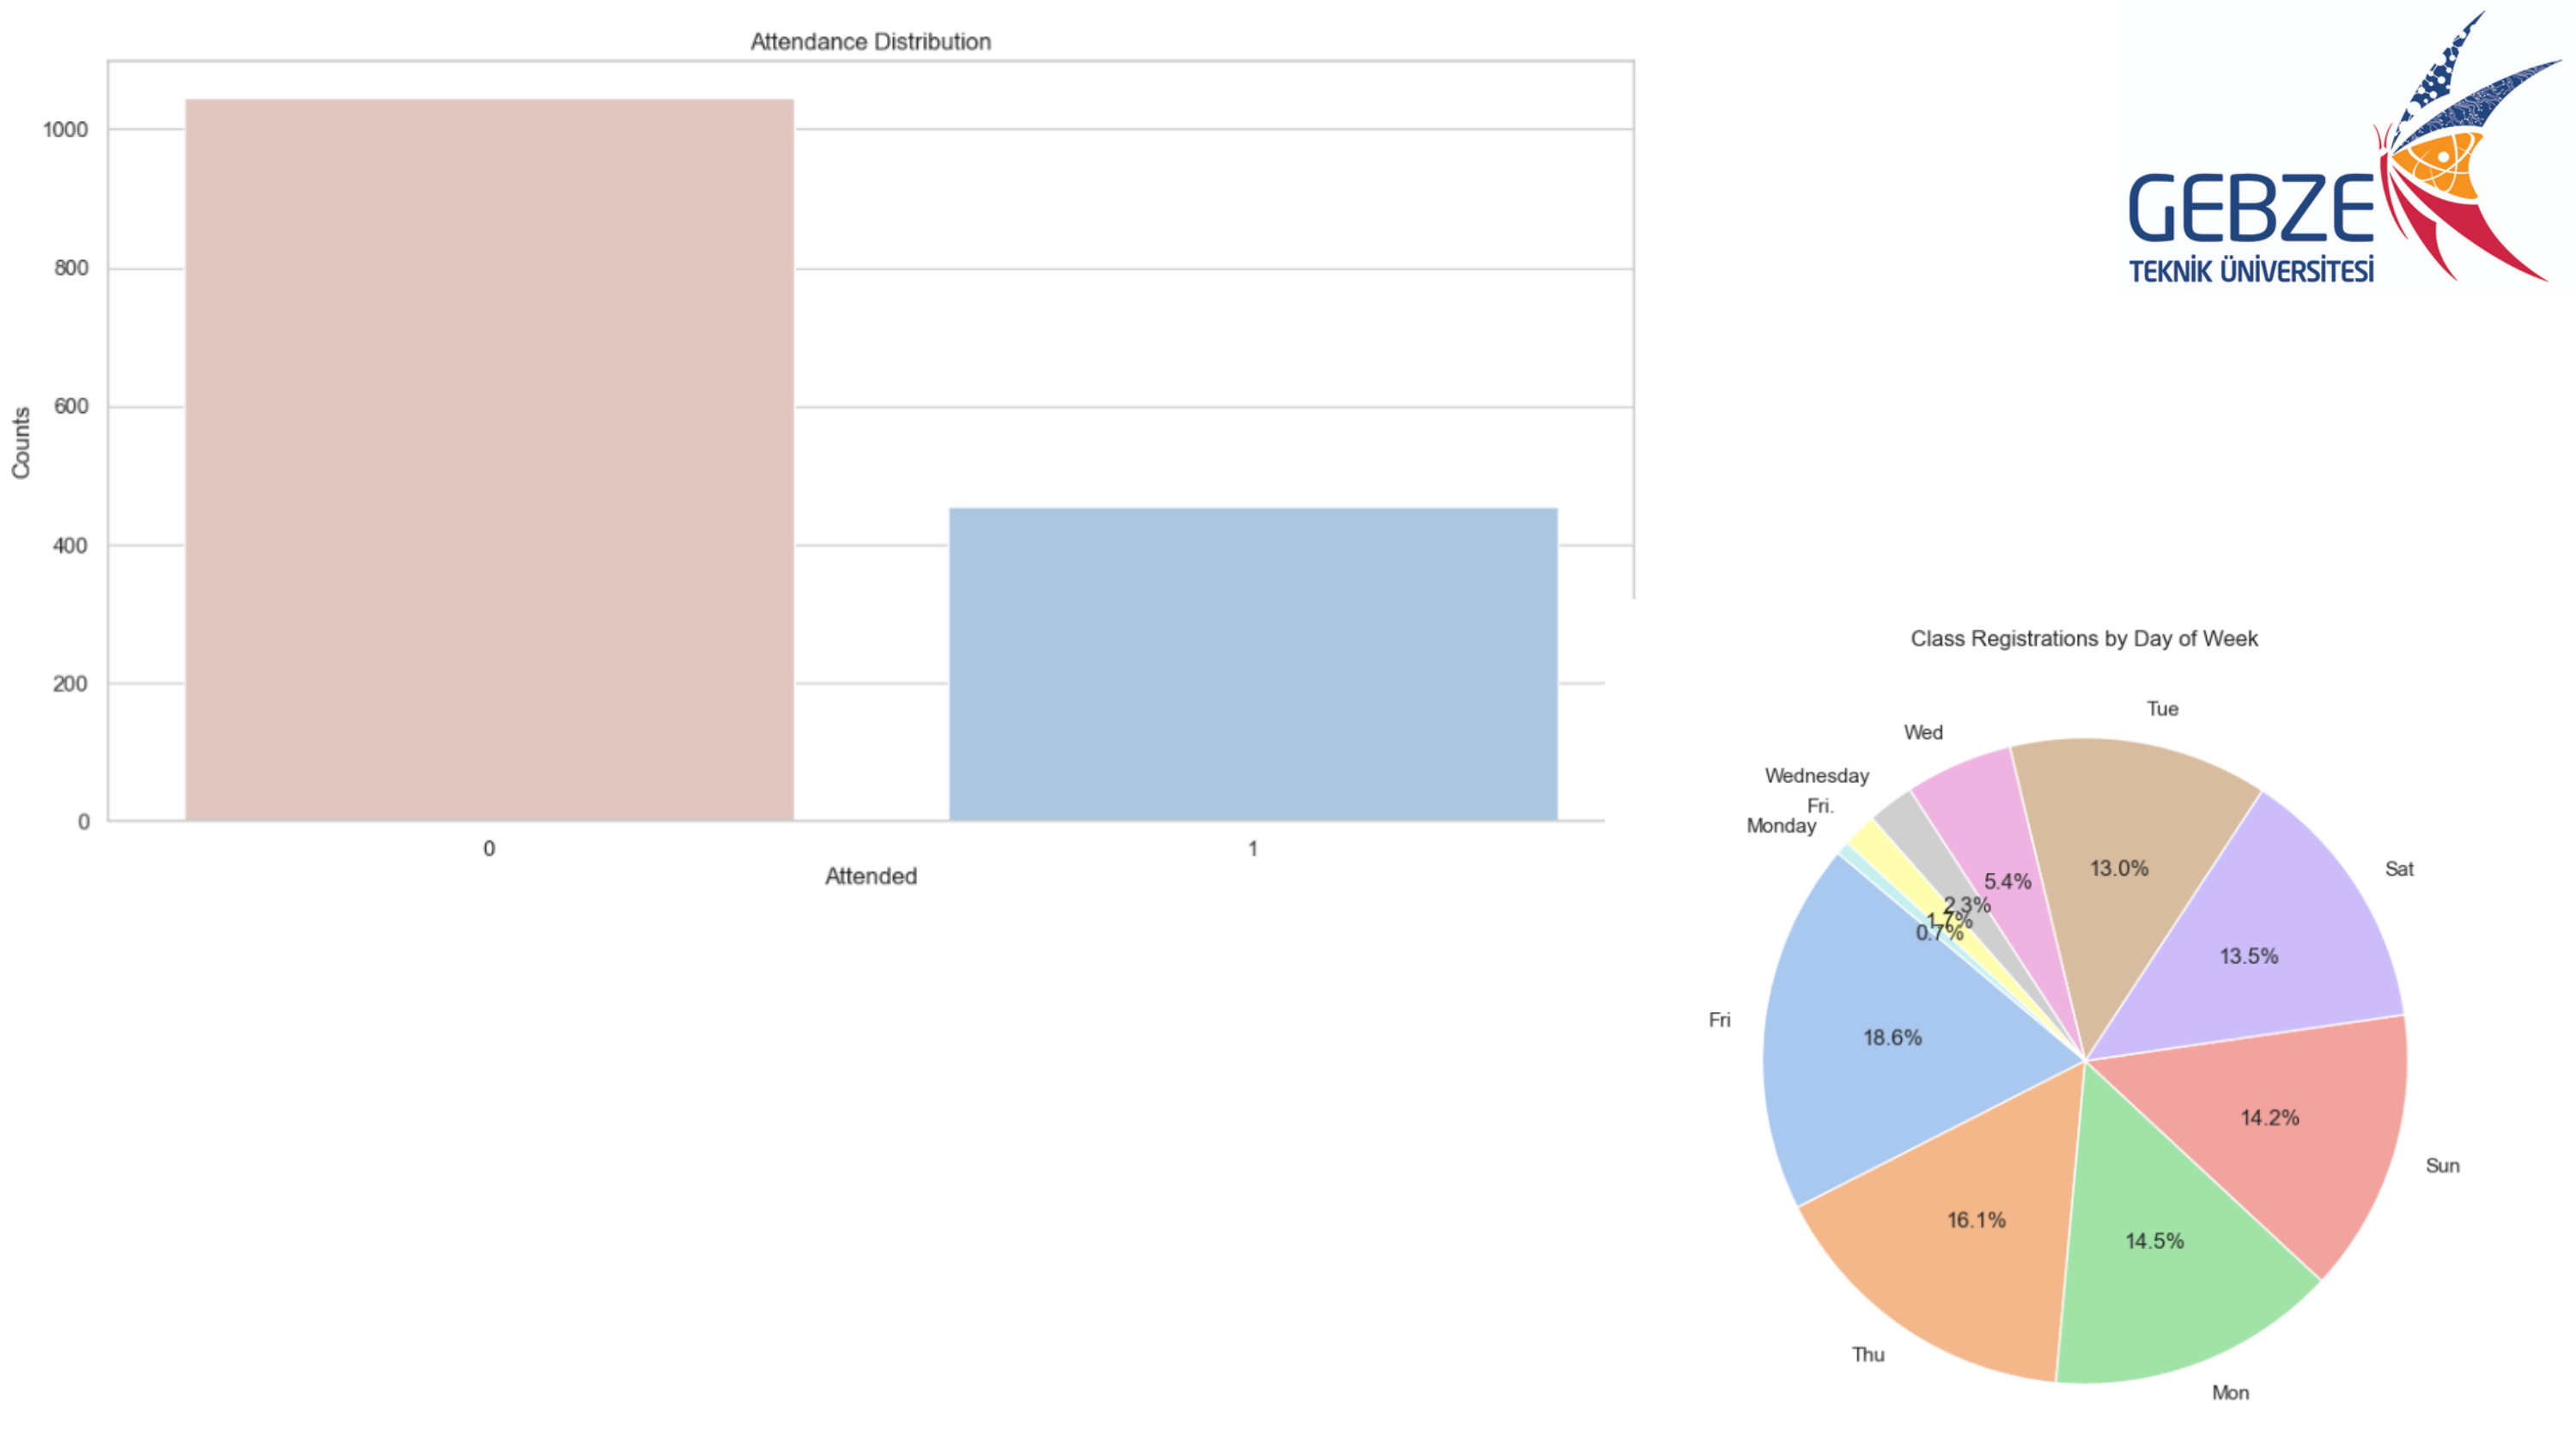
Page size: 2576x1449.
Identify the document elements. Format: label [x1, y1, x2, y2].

text_box [1605, 599, 2576, 1449]
text_box [2117, 0, 2576, 294]
text_box [0, 0, 1658, 903]
